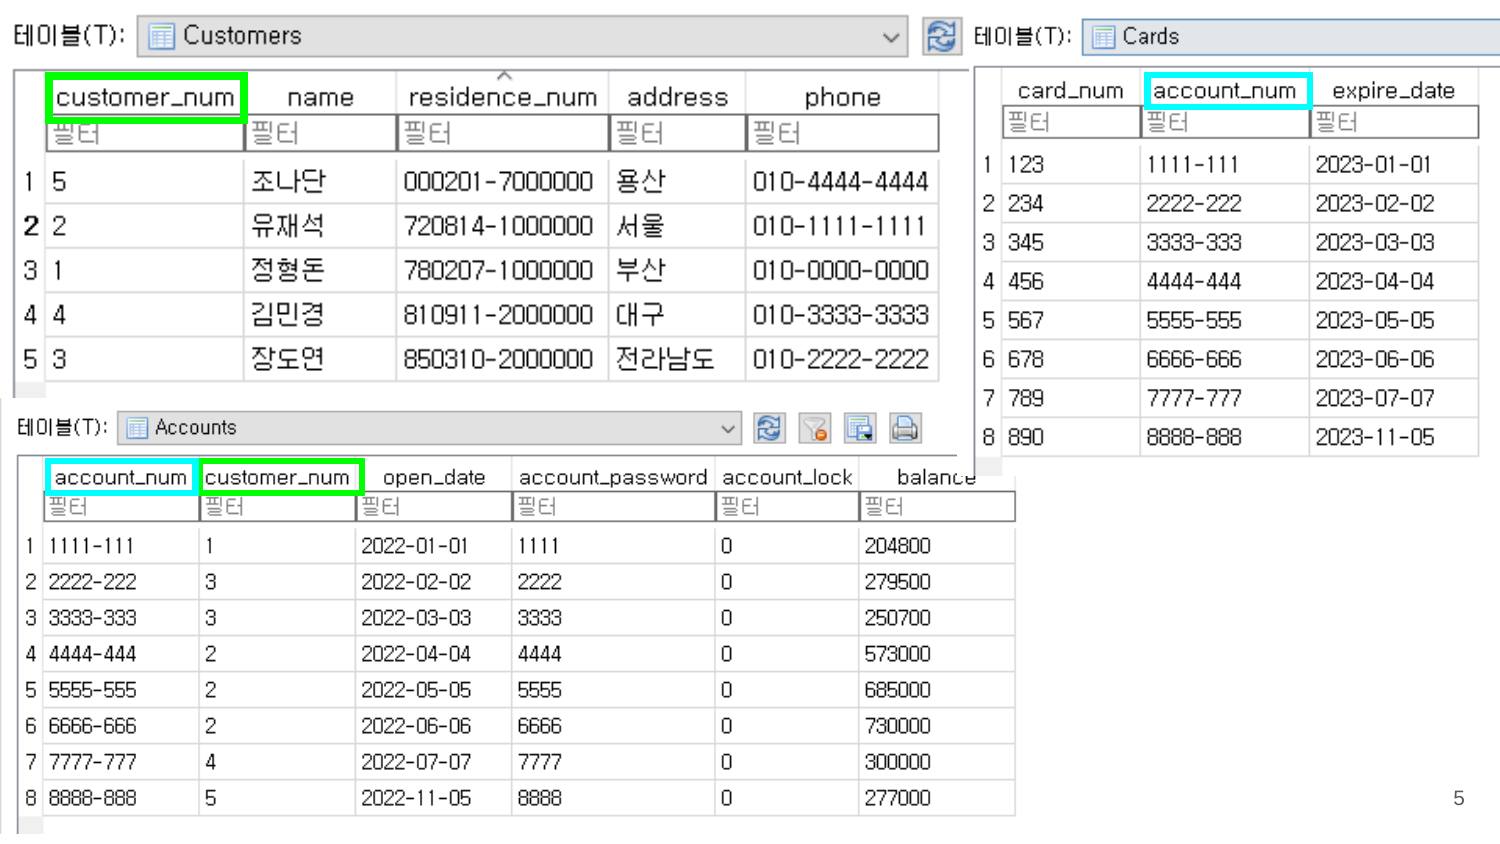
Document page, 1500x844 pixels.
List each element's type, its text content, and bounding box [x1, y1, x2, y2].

slide_number ‹#› [1389, 764, 1480, 830]
picture [0, 1, 1500, 835]
